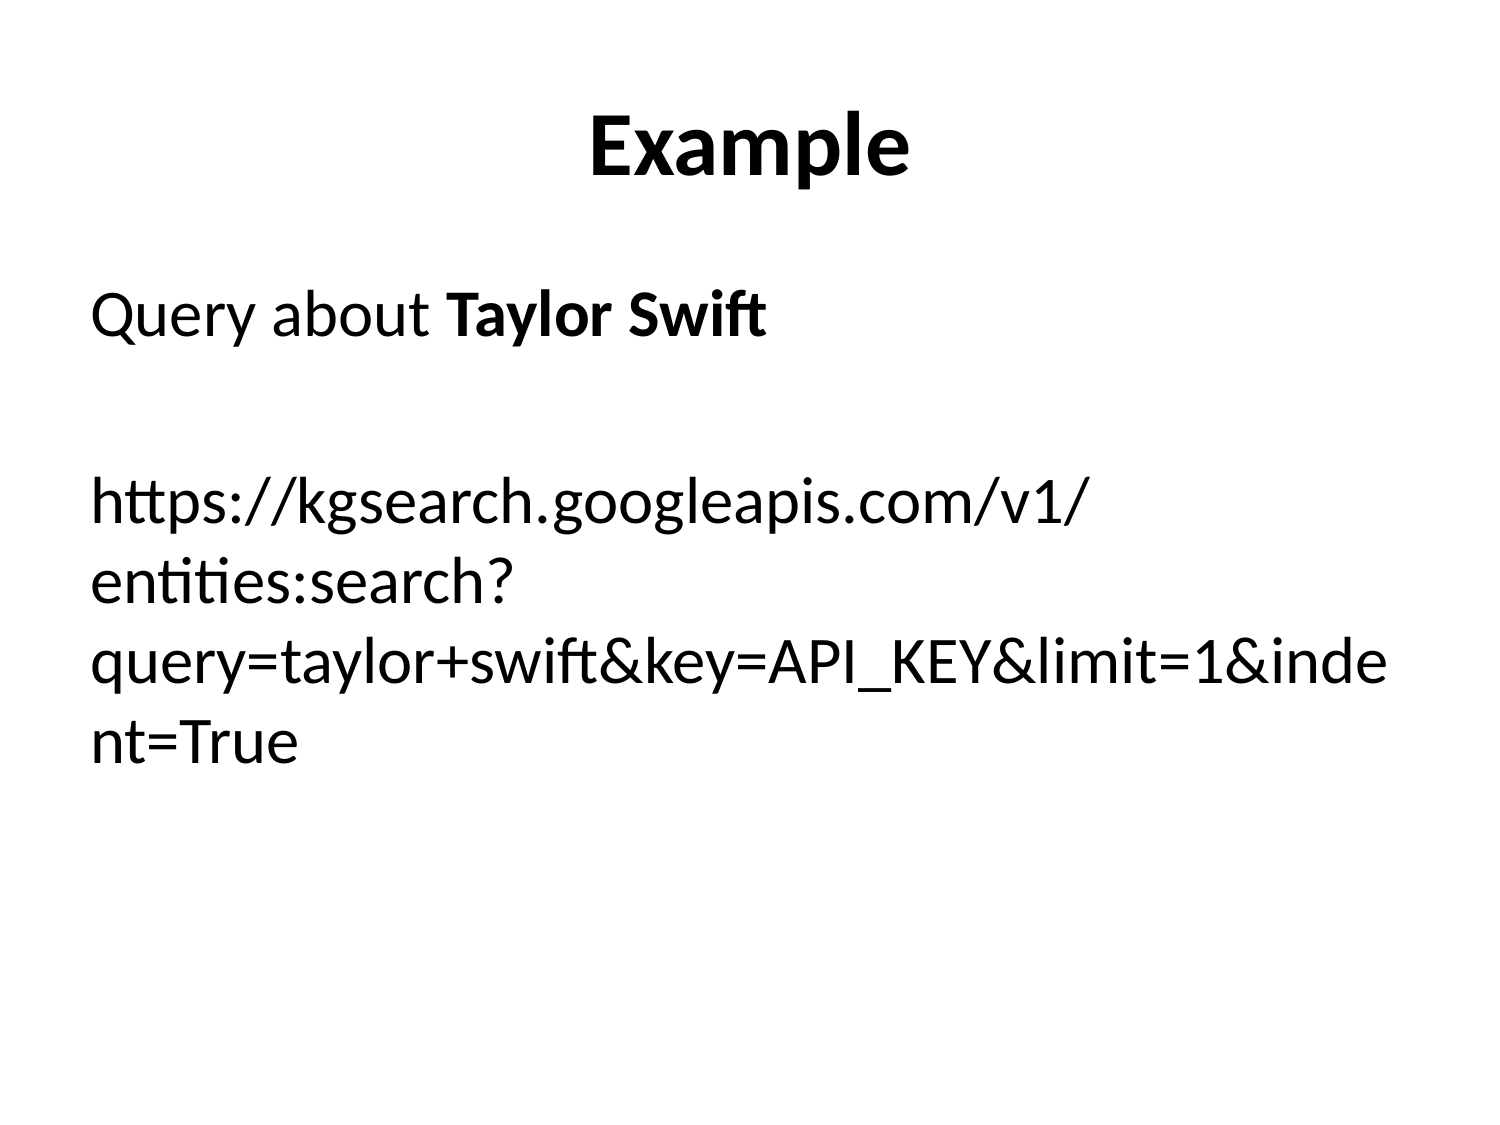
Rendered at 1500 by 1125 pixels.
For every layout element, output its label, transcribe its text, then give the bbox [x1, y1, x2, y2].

list Query about Taylor Swift https://kgsearch.googleapis.com/v1/entities:search?query=taylor+swift&key=API_KEY&limit=1&indent=True [75, 262, 1425, 1005]
title Example [75, 45, 1425, 233]
